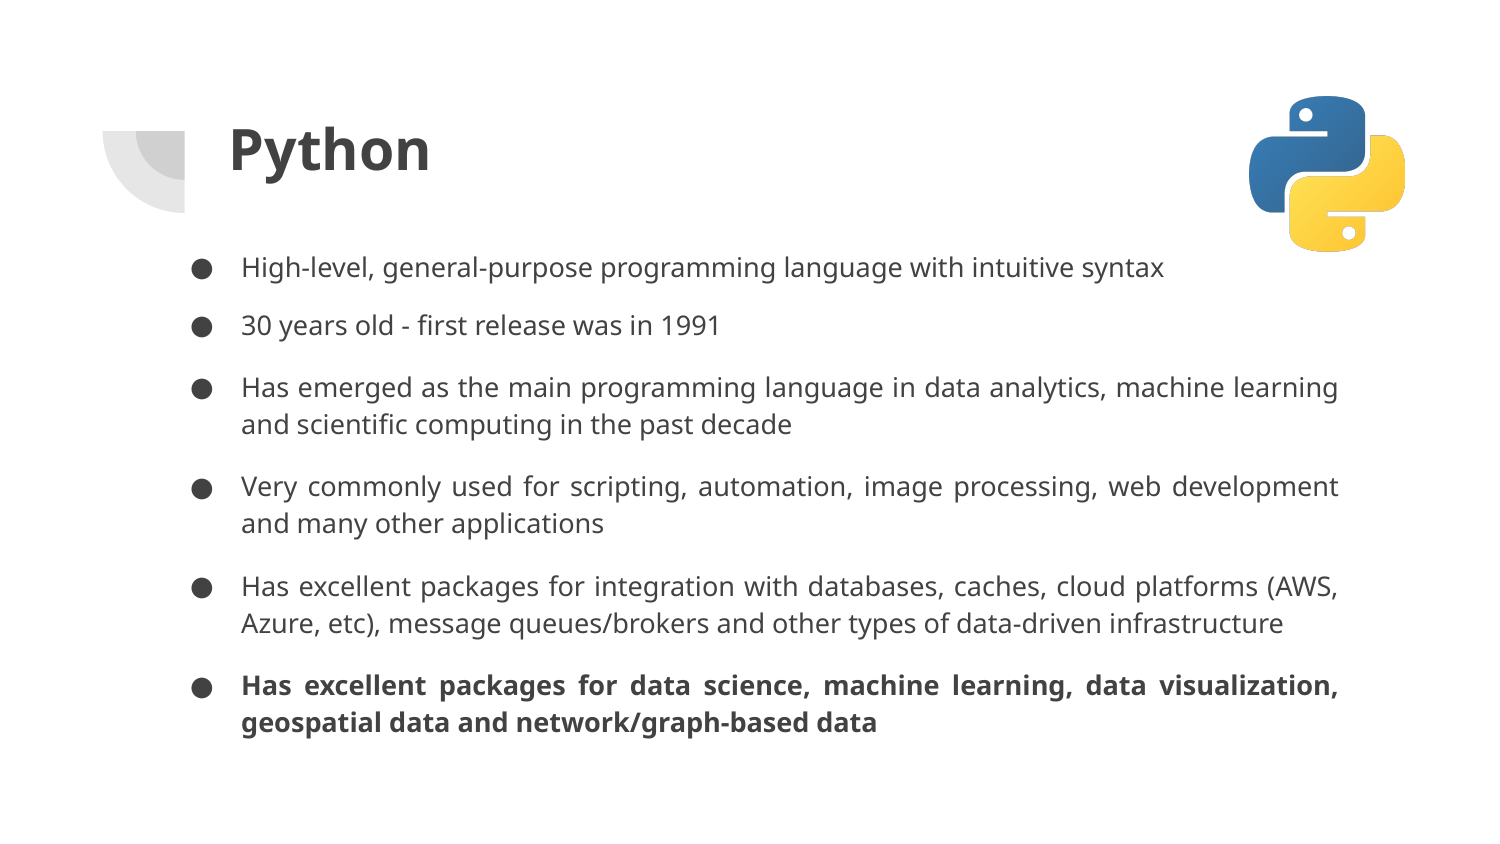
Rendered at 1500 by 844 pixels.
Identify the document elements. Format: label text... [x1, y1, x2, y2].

list High-level, general-purpose programming language with intuitive syntax 30 years old - first release was in 1991 Has emerged as the main programming language in data analytics, machine learning and scientific computing in the past decade Very commonly used for scripting, automation, image processing, web development and many other applications Has excellent packages for integration with databases, caches, cloud platforms (AWS, Azure, etc), message queues/brokers and other types of data-driven infrastructure Has excellent packages for data science, machine learning, data visualization, geospatial data and network/graph-based data [151, 230, 1354, 787]
picture [1249, 96, 1405, 252]
title Python [213, 98, 1245, 197]
